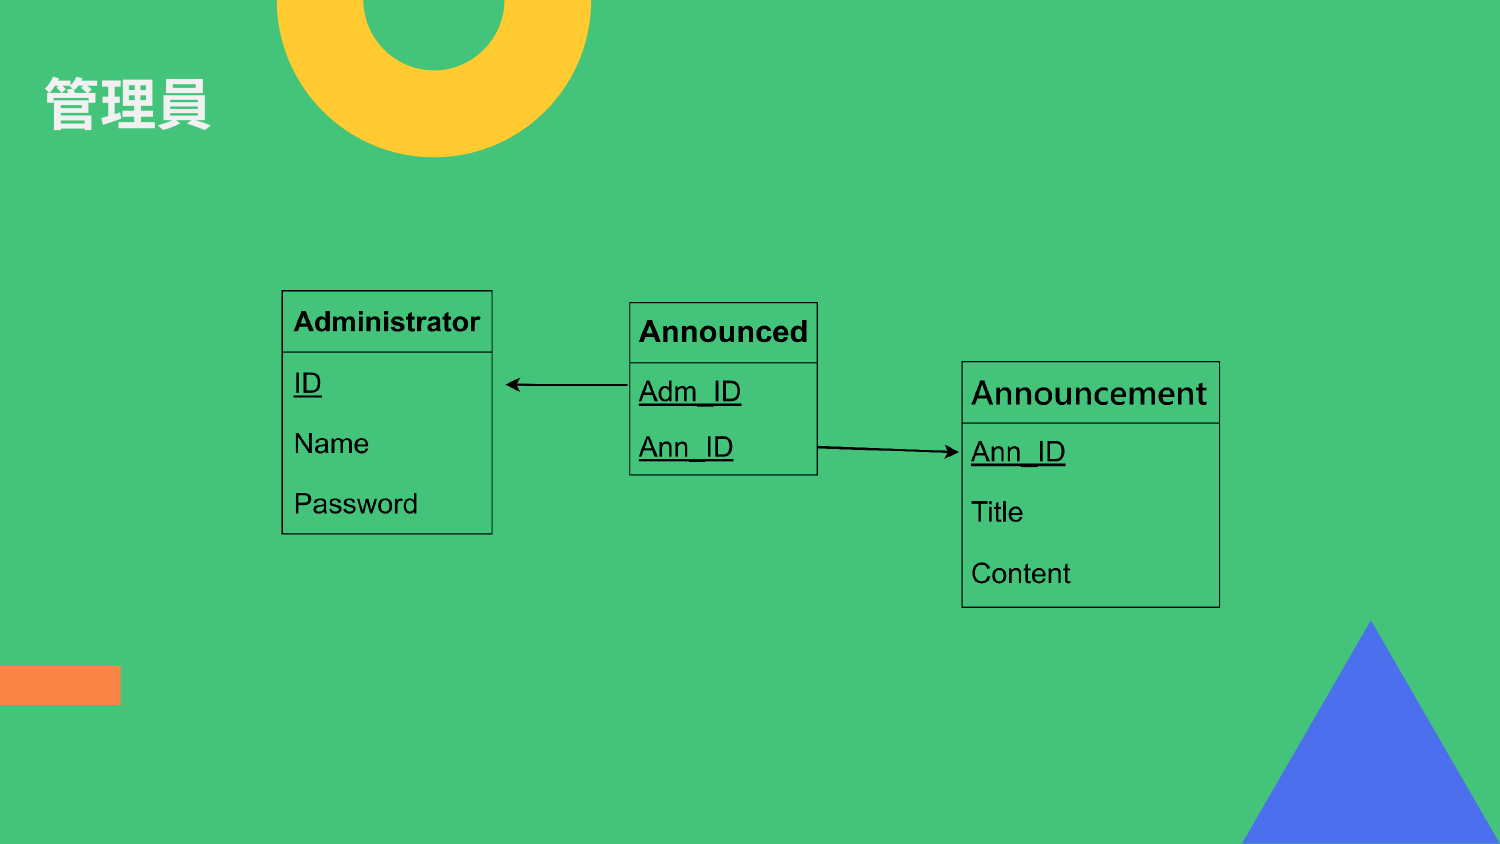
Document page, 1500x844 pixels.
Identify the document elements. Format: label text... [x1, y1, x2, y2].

picture [279, 265, 1221, 610]
text_box 管理員 [44, 69, 1062, 137]
